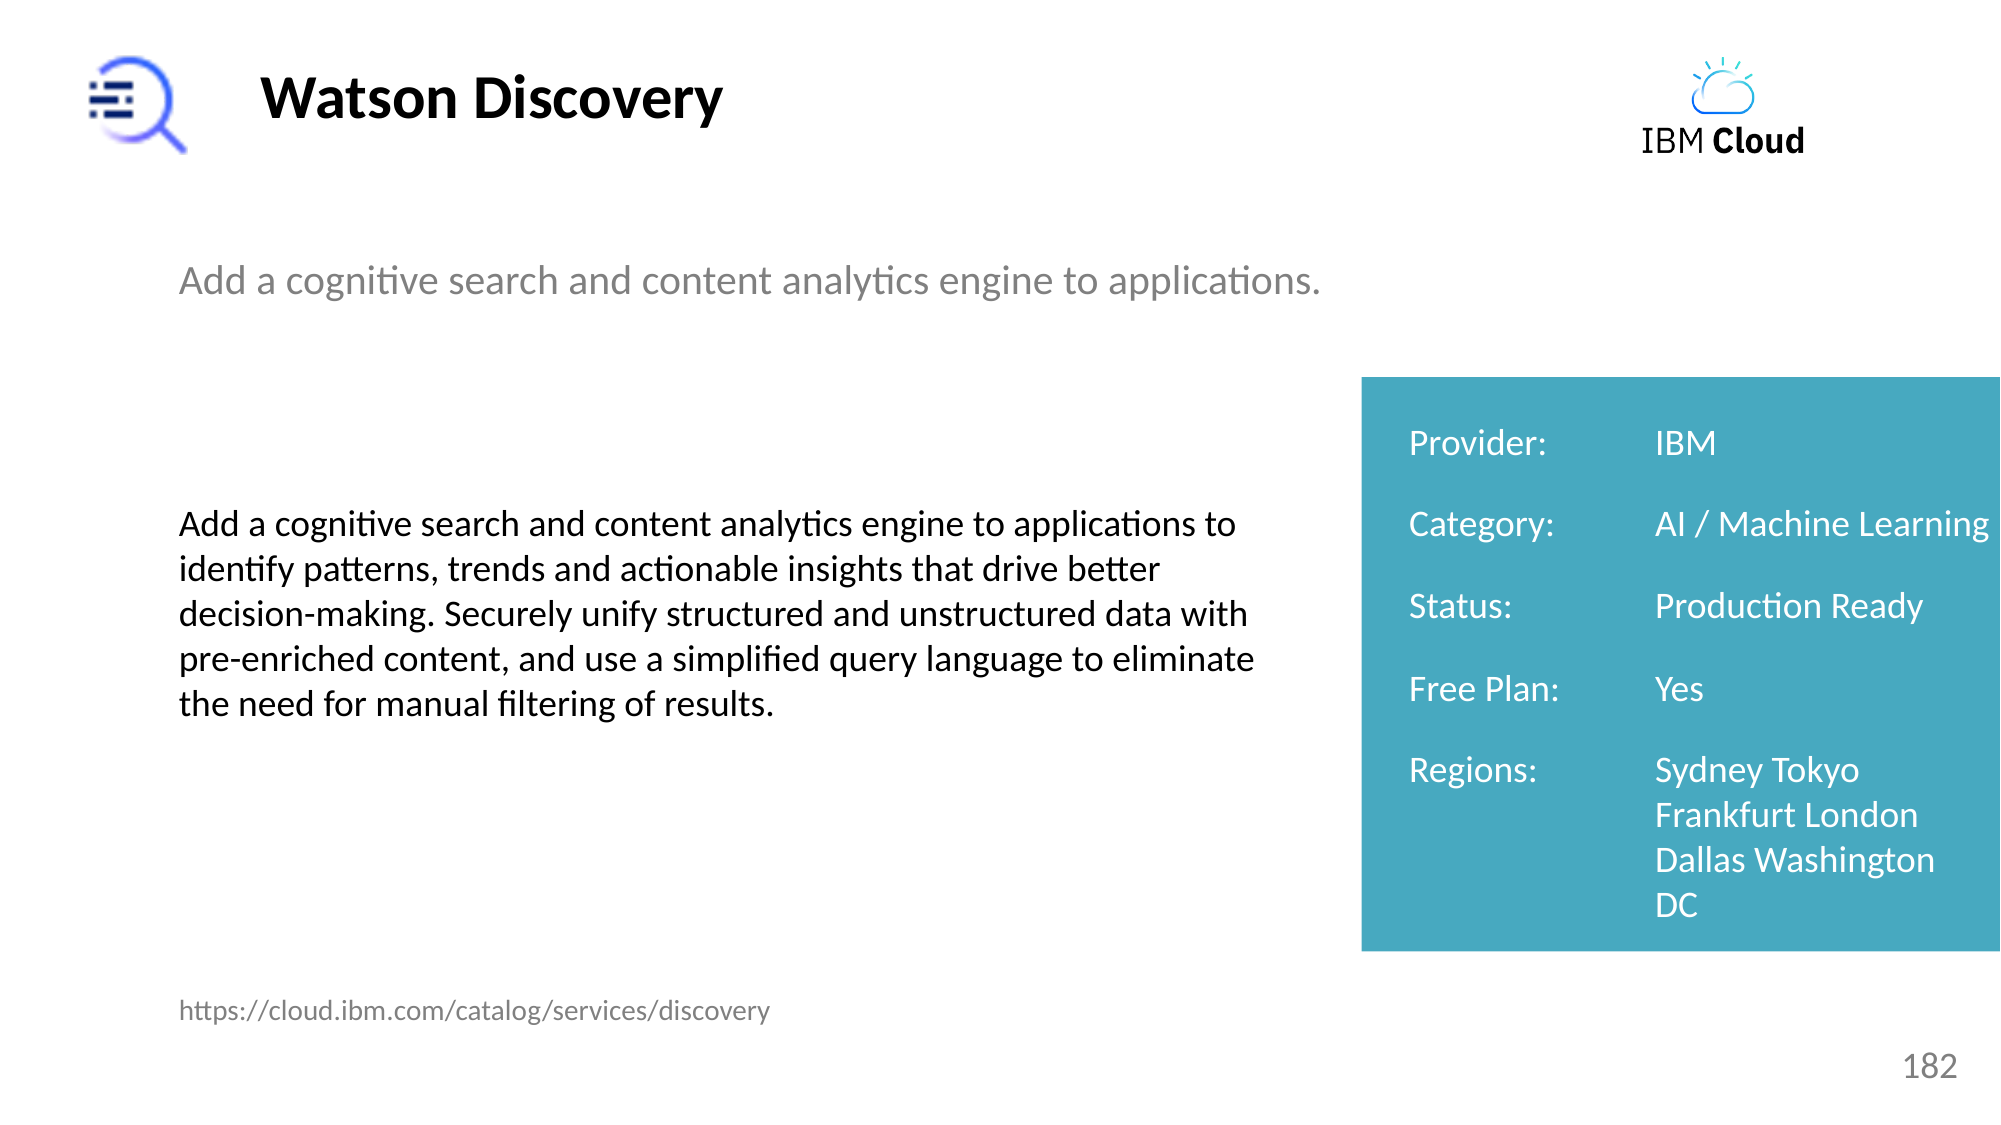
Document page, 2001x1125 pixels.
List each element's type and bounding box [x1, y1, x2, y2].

text_box [163, 492, 1313, 553]
text_box [246, 49, 1640, 110]
text_box [163, 246, 1805, 307]
picture [81, 48, 197, 165]
text_box [1886, 1033, 2000, 1067]
picture [1640, 48, 1805, 165]
text_box [163, 984, 1805, 1045]
text_box [1361, 377, 2000, 952]
